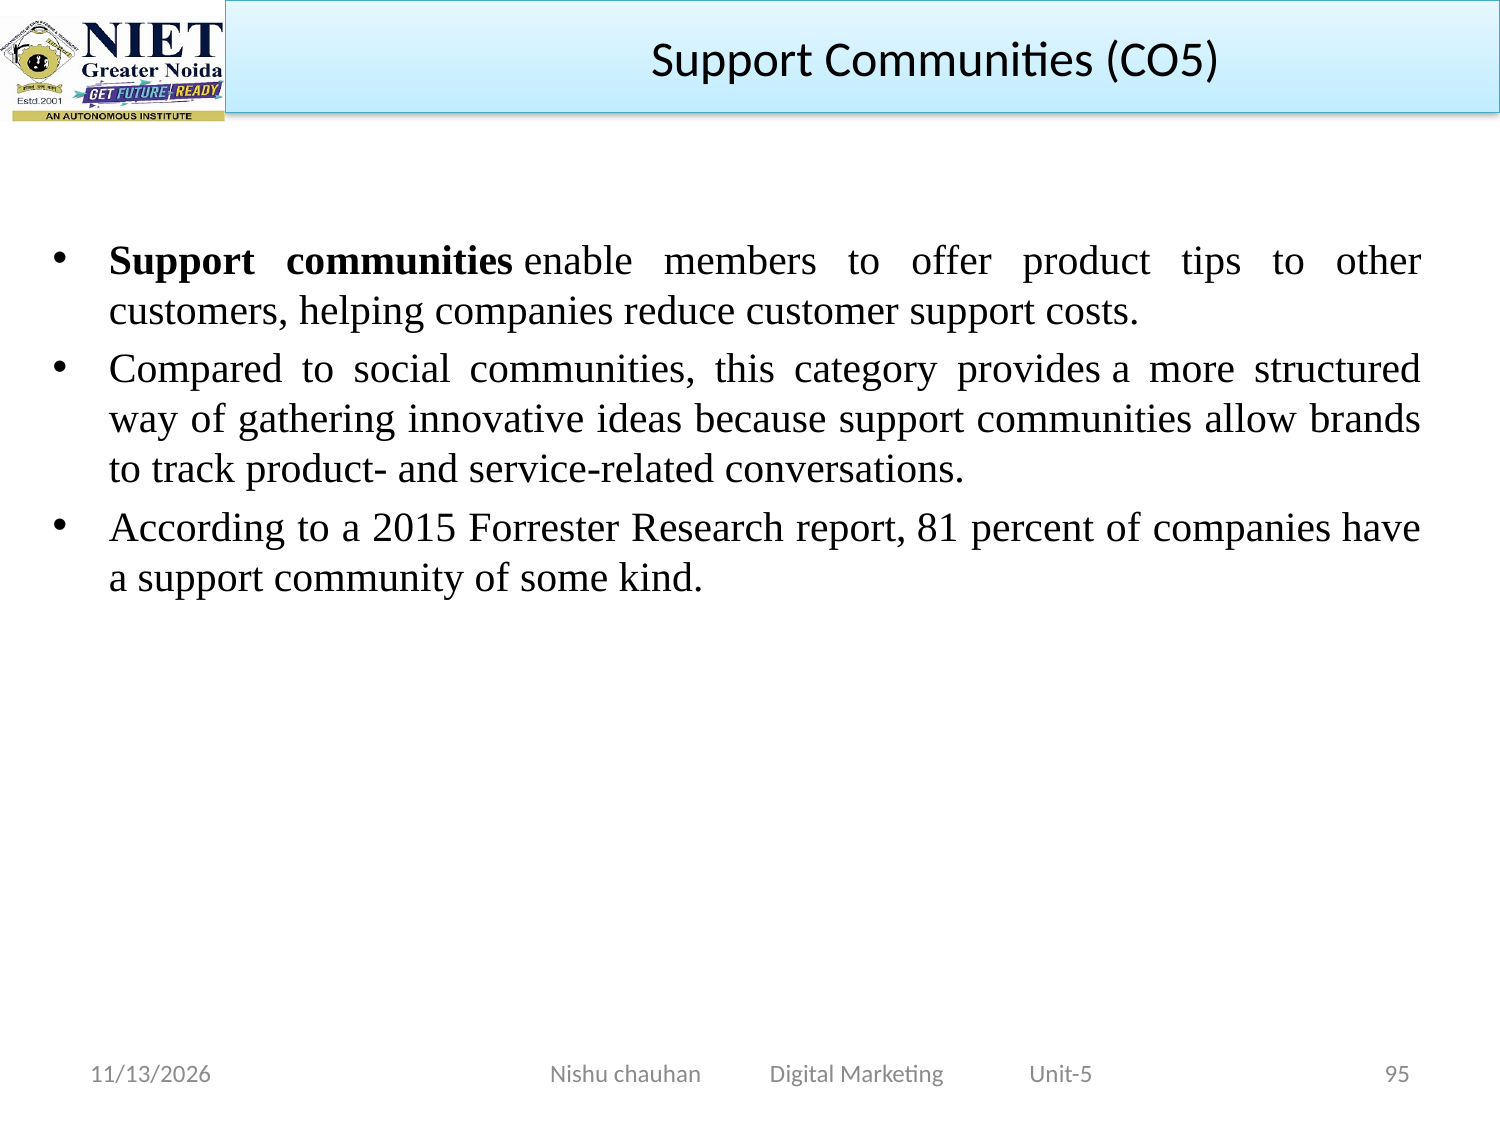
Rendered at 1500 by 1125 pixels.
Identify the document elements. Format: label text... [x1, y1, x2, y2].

slide_number 28-May-24 [75, 1042, 412, 1103]
list Support communities enable members to offer product tips to other customers, helping companies reduce customer support costs. Compared to social communities, this category provides a more structured way of gathering innovative ideas because support communities allow brands to track product- and service-related conversations. According to a 2015 Forrester Research report, 81 percent of companies have a support community of some kind. [37, 224, 1438, 1025]
text_box Support Communities (CO5) [226, 0, 1500, 113]
slide_number 95 [1074, 1042, 1425, 1103]
picture [0, 0, 226, 151]
footer Nishu chauhan Digital Marketing Unit-5 [412, 1042, 1074, 1103]
